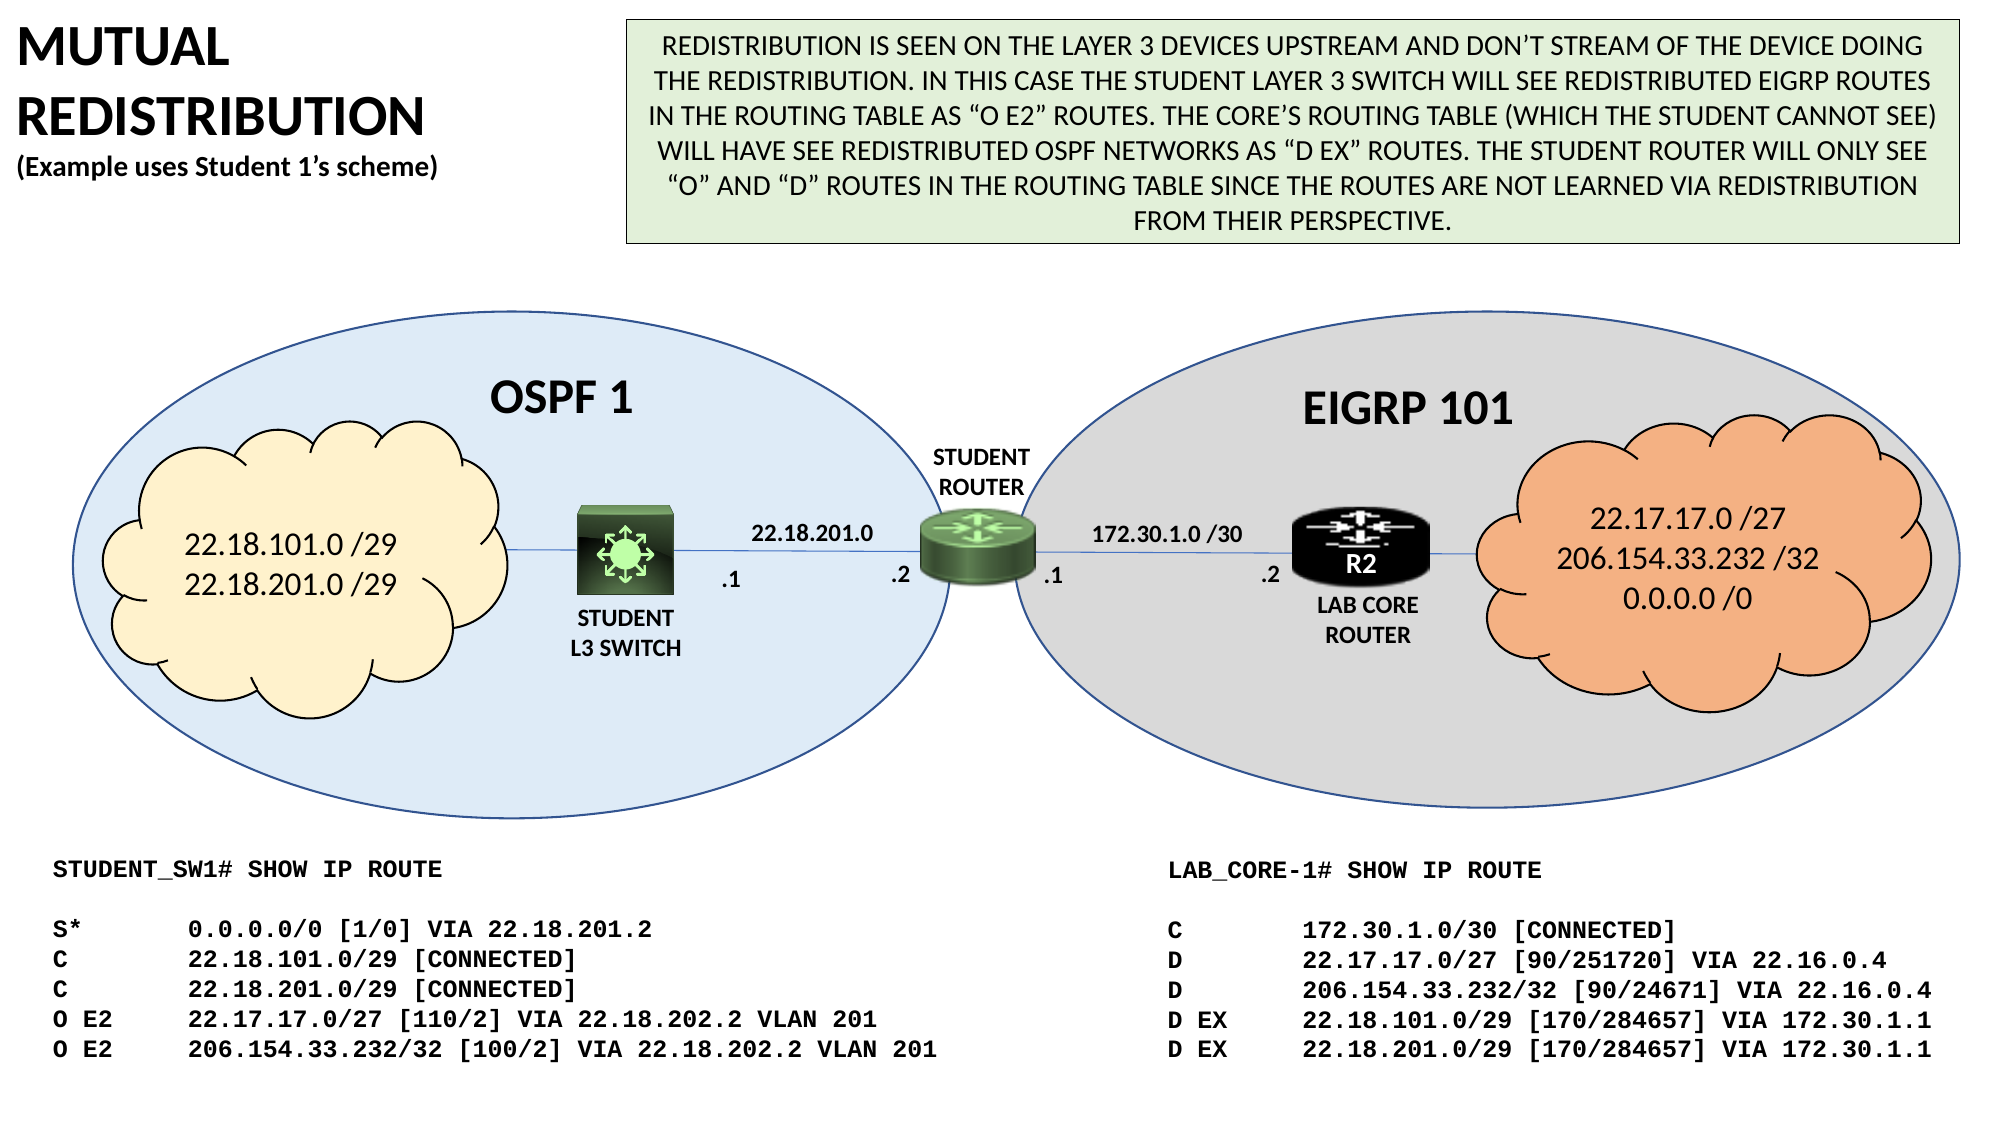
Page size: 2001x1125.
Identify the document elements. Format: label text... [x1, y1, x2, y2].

text_box STUDENT ROUTER [918, 433, 1046, 508]
text_box [71, 310, 944, 815]
text_box STUDENT L3 SWITCH [555, 593, 697, 669]
text_box .2 [1246, 555, 1292, 595]
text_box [467, 549, 569, 555]
text_box .2 [875, 555, 920, 595]
text_box 22.18.101.0 /29 22.18.201.0 /29 [101, 420, 509, 720]
text_box 22.17.17.0 /27 206.154.33.232 /32 0.0.0.0 /0 [1475, 414, 1933, 714]
text_box OSPF 1 [475, 355, 649, 431]
text_box .1 [706, 555, 756, 600]
text_box 172.30.1.0 /30 [1076, 510, 1258, 549]
text_box REDISTRIBUTION IS SEEN ON THE LAYER 3 DEVICES UPSTREAM AND DON’T STREAM OF THE DEVICE DOING THE REDISTRIBUTION. IN THIS CASE THE STUDENT LAYER 3 SWITCH WILL SEE REDISTRIBUTED EIGRP ROUTES IN THE ROUTING TABLE AS “O E2” ROUTES. THE CORE’S ROUTING TABLE (WHICH THE STUDENT CANNOT SEE) WILL HAVE SEE REDISTRIBUTED OSPF NETWORKS AS “D EX” ROUTES. THE STUDENT ROUTER WILL ONLY SEE “O” AND “D” ROUTES IN THE ROUTING TABLE SINCE THE ROUTES ARE NOT LEARNED VIA REDISTRIBUTION FROM THEIR PERSPECTIVE. [626, 19, 1960, 244]
text_box EIGRP 101 [1287, 367, 1529, 442]
picture [920, 482, 1036, 614]
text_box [1036, 549, 1292, 555]
text_box LAB_CORE-1# SHOW IP ROUTE C 172.30.1.0/30 [CONNECTED] D 22.17.17.0/27 [90/251720] VIA 22.16.0.4 D 206.154.33.232/32 [90/24671] VIA 22.16.0.4 D EX 22.18.101.0/29 [170/284657] VIA 172.30.1.1 D EX 22.18.201.0/29 [170/284657] VIA 172.30.1.1 [1152, 816, 1948, 1071]
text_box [680, 549, 920, 555]
text_box STUDENT_SW1# SHOW IP ROUTE S* 0.0.0.0/0 [1/0] VIA 22.18.201.2 C 22.18.101.0/29 [CONNECTED] C 22.18.201.0/29 [CONNECTED] O E2 22.17.17.0/27 [110/2] VIA 22.18.202.2 VLAN 201 O E2 206.154.33.232/32 [100/2] VIA 22.18.202.2 VLAN 201 [38, 815, 953, 1100]
text_box 22.18.201.0 [736, 509, 889, 549]
picture [1292, 479, 1430, 617]
text_box LAB CORE ROUTER [1302, 580, 1434, 656]
picture [569, 494, 680, 605]
text_box .1 [1036, 555, 1078, 596]
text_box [1430, 549, 1670, 555]
text_box MUTUAL REDISTRIBUTION (Example uses Student 1’s scheme) [1, 0, 454, 190]
text_box [1024, 310, 1961, 809]
